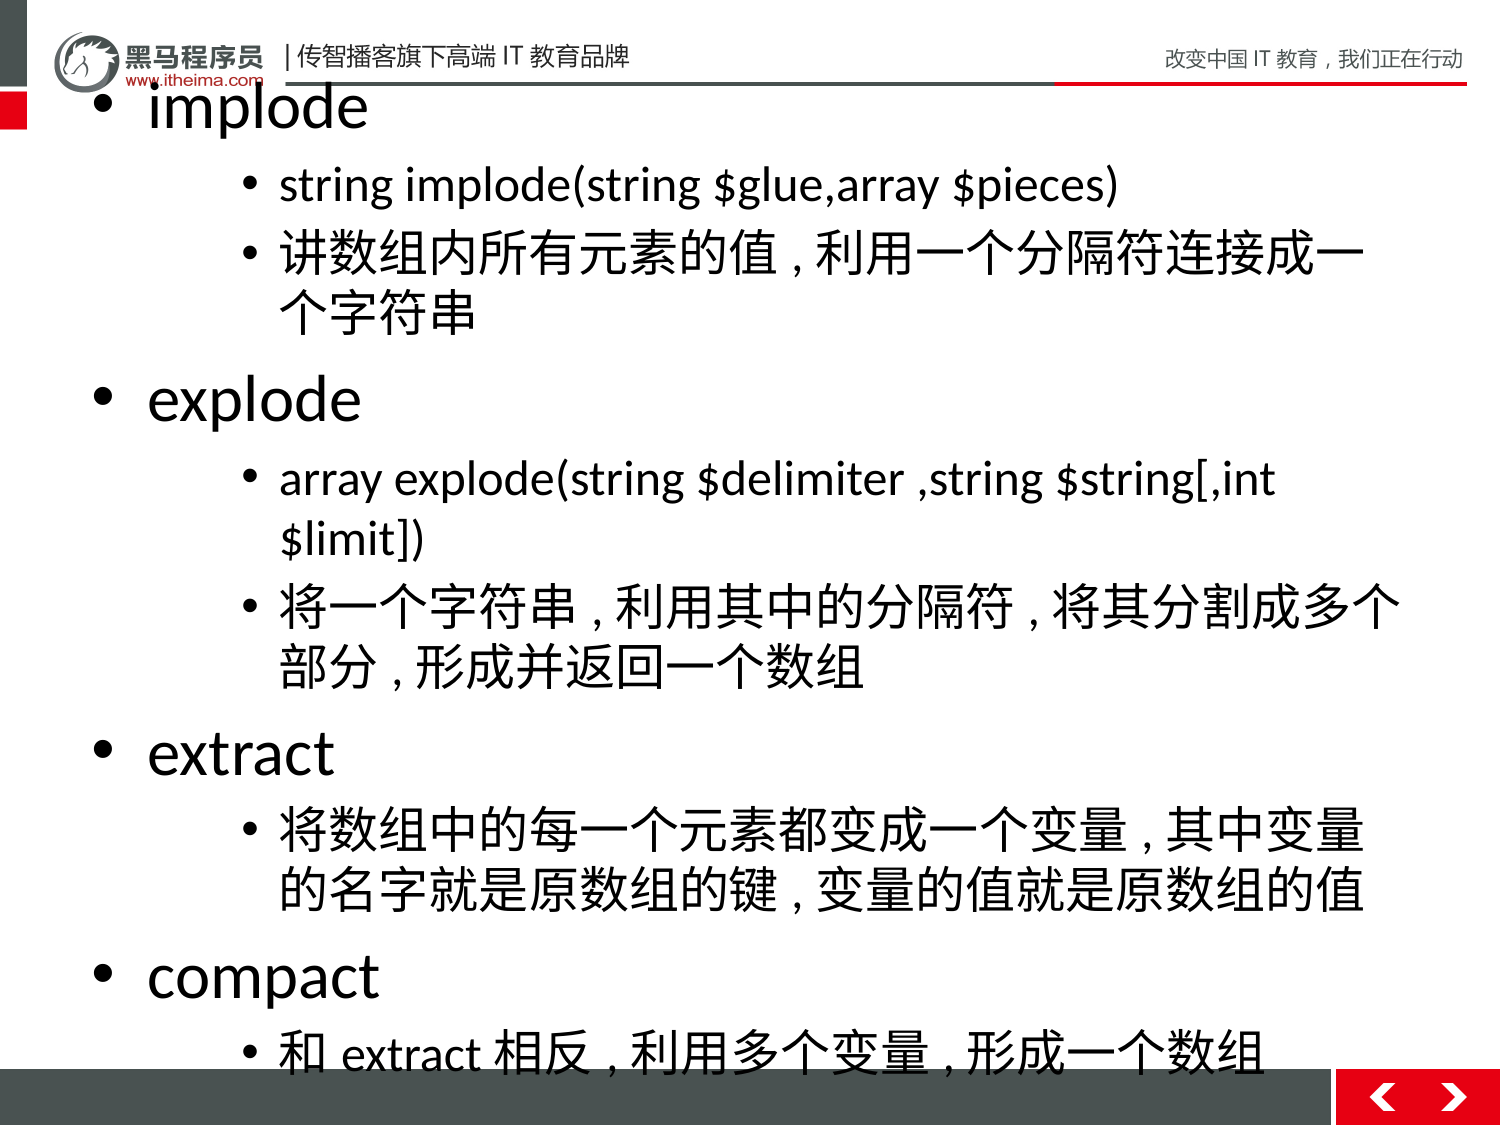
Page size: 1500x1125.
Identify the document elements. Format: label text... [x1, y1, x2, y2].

picture [0, 0, 1500, 1125]
list implode string implode(string $glue,array $pieces) 讲数组内所有元素的值,利用一个分隔符连接成一个字符串 explode array explode(string $delimiter ,string $string[,int $limit]) 将一个字符串,利用其中的分隔符,将其分割成多个部分,形成并返回一个数组 extract 将数组中的每一个元素都变成一个变量,其中变量的名字就是原数组的键,变量的值就是原数组的值 compact 和extract相反,利用多个变量,形成一个数组 [76, 54, 1427, 1094]
